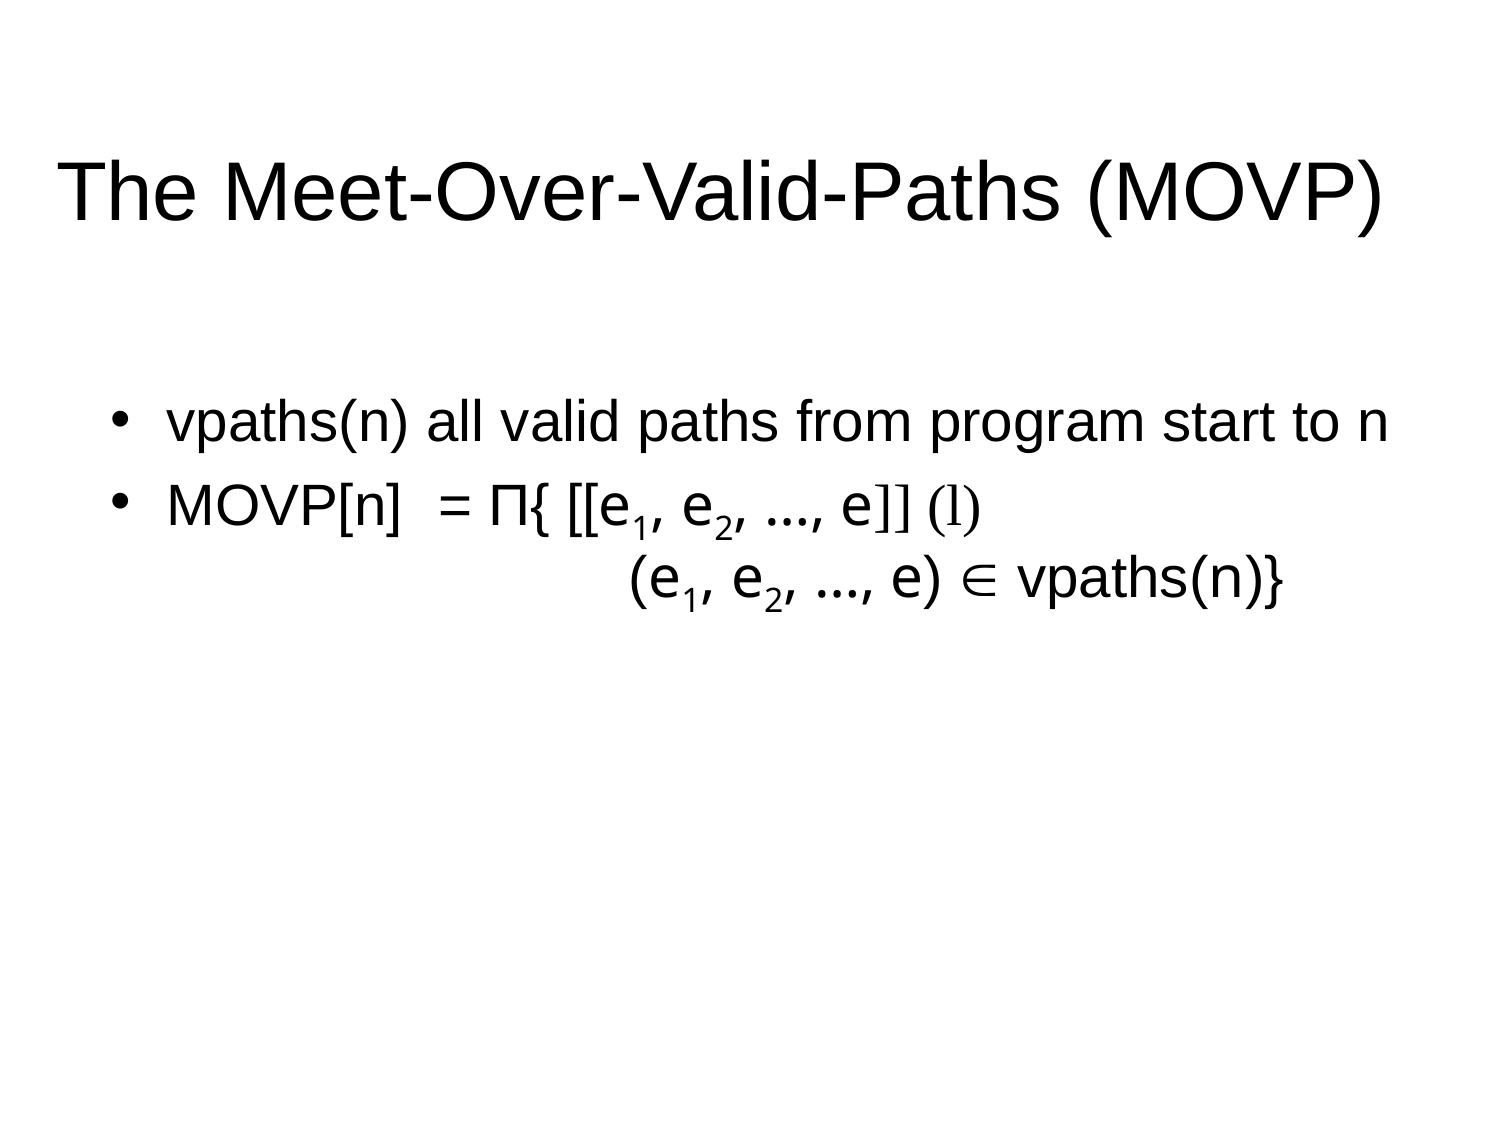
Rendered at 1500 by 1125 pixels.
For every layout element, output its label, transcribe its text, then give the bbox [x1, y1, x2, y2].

title The Meet-Over-Valid-Paths (MOVP) [41, 74, 1500, 301]
list vpaths(n) all valid paths from program start to n MOVP[n] = Π{ [[e1, e2, …, e]] (l) (e1, e2, …, e)  vpaths(n)} [95, 382, 1446, 870]
